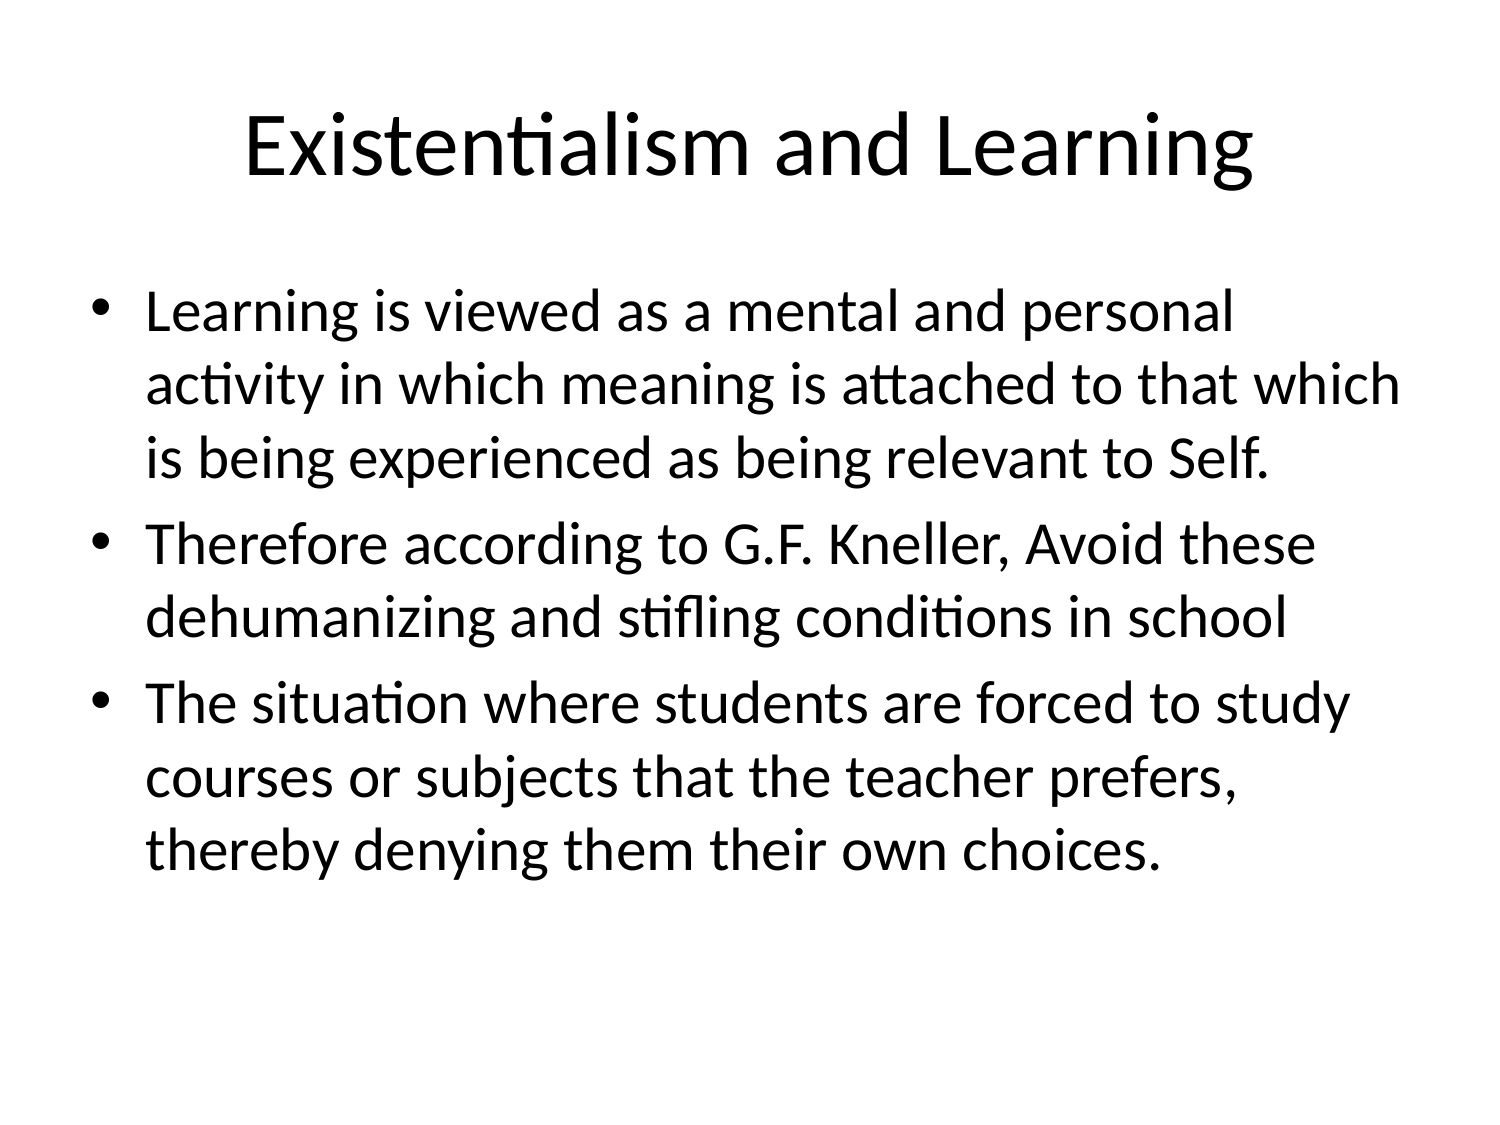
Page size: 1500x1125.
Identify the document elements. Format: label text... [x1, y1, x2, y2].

list Learning is viewed as a mental and personal activity in which meaning is attached to that which is being experienced as being relevant to Self. Therefore according to G.F. Kneller, Avoid these dehumanizing and stifling conditions in school The situation where students are forced to study courses or subjects that the teacher prefers, thereby denying them their own choices. [75, 262, 1425, 1005]
title Existentialism and Learning [75, 45, 1425, 233]
